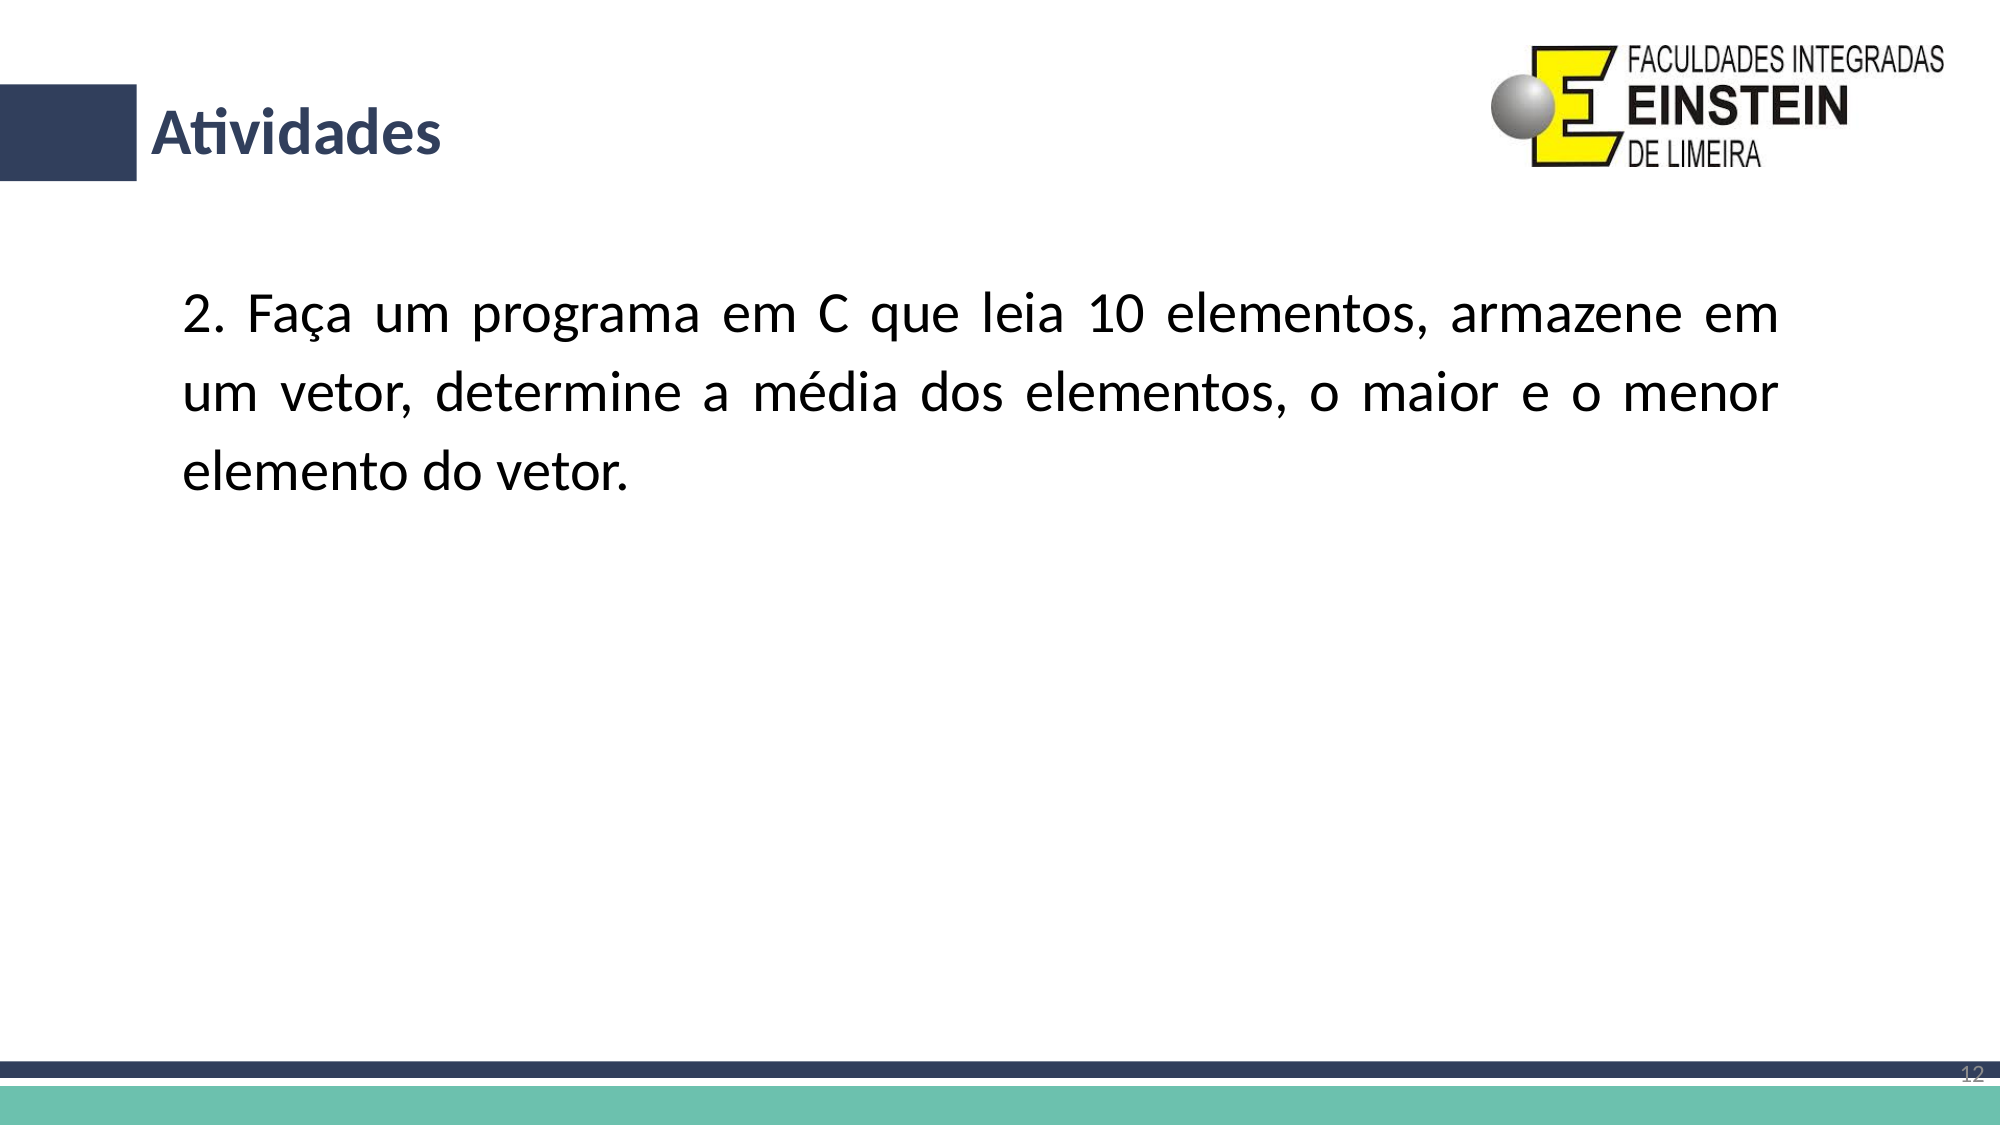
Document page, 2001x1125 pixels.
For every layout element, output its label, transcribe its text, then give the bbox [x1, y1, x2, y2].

list 2. Faça um programa em C que leia 10 elementos, armazene em um vetor, determine a média dos elementos, o maior e o menor elemento do vetor. [167, 257, 1796, 998]
title Atividades [136, 53, 1862, 212]
slide_number 12 [1650, 1042, 2000, 1103]
picture [1491, 45, 1944, 167]
